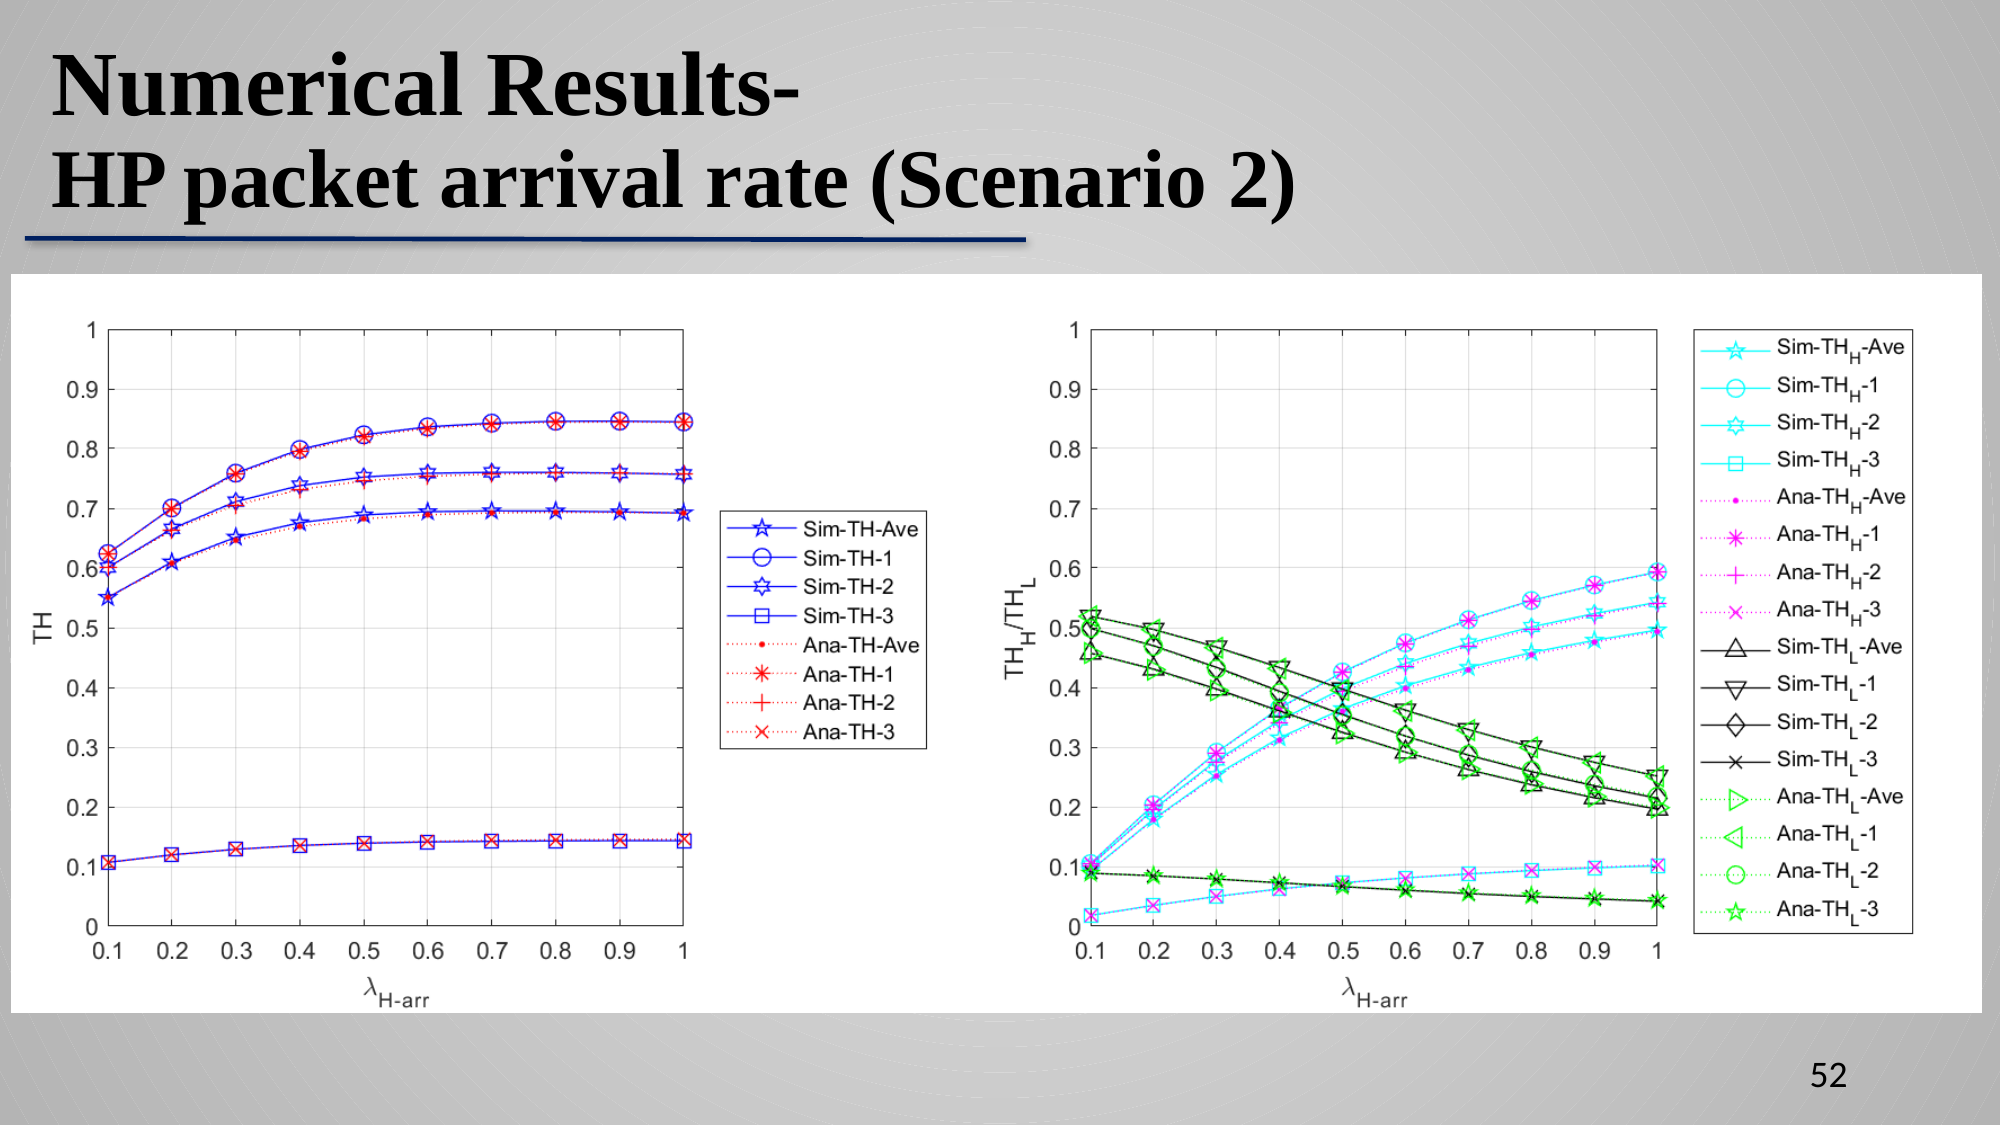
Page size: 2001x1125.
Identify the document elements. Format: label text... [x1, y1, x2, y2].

picture [11, 274, 1982, 1013]
text_box Numerical Results- HP packet arrival rate (Scenario 2) [36, 22, 1594, 240]
slide_number 52 [1412, 1042, 1863, 1103]
